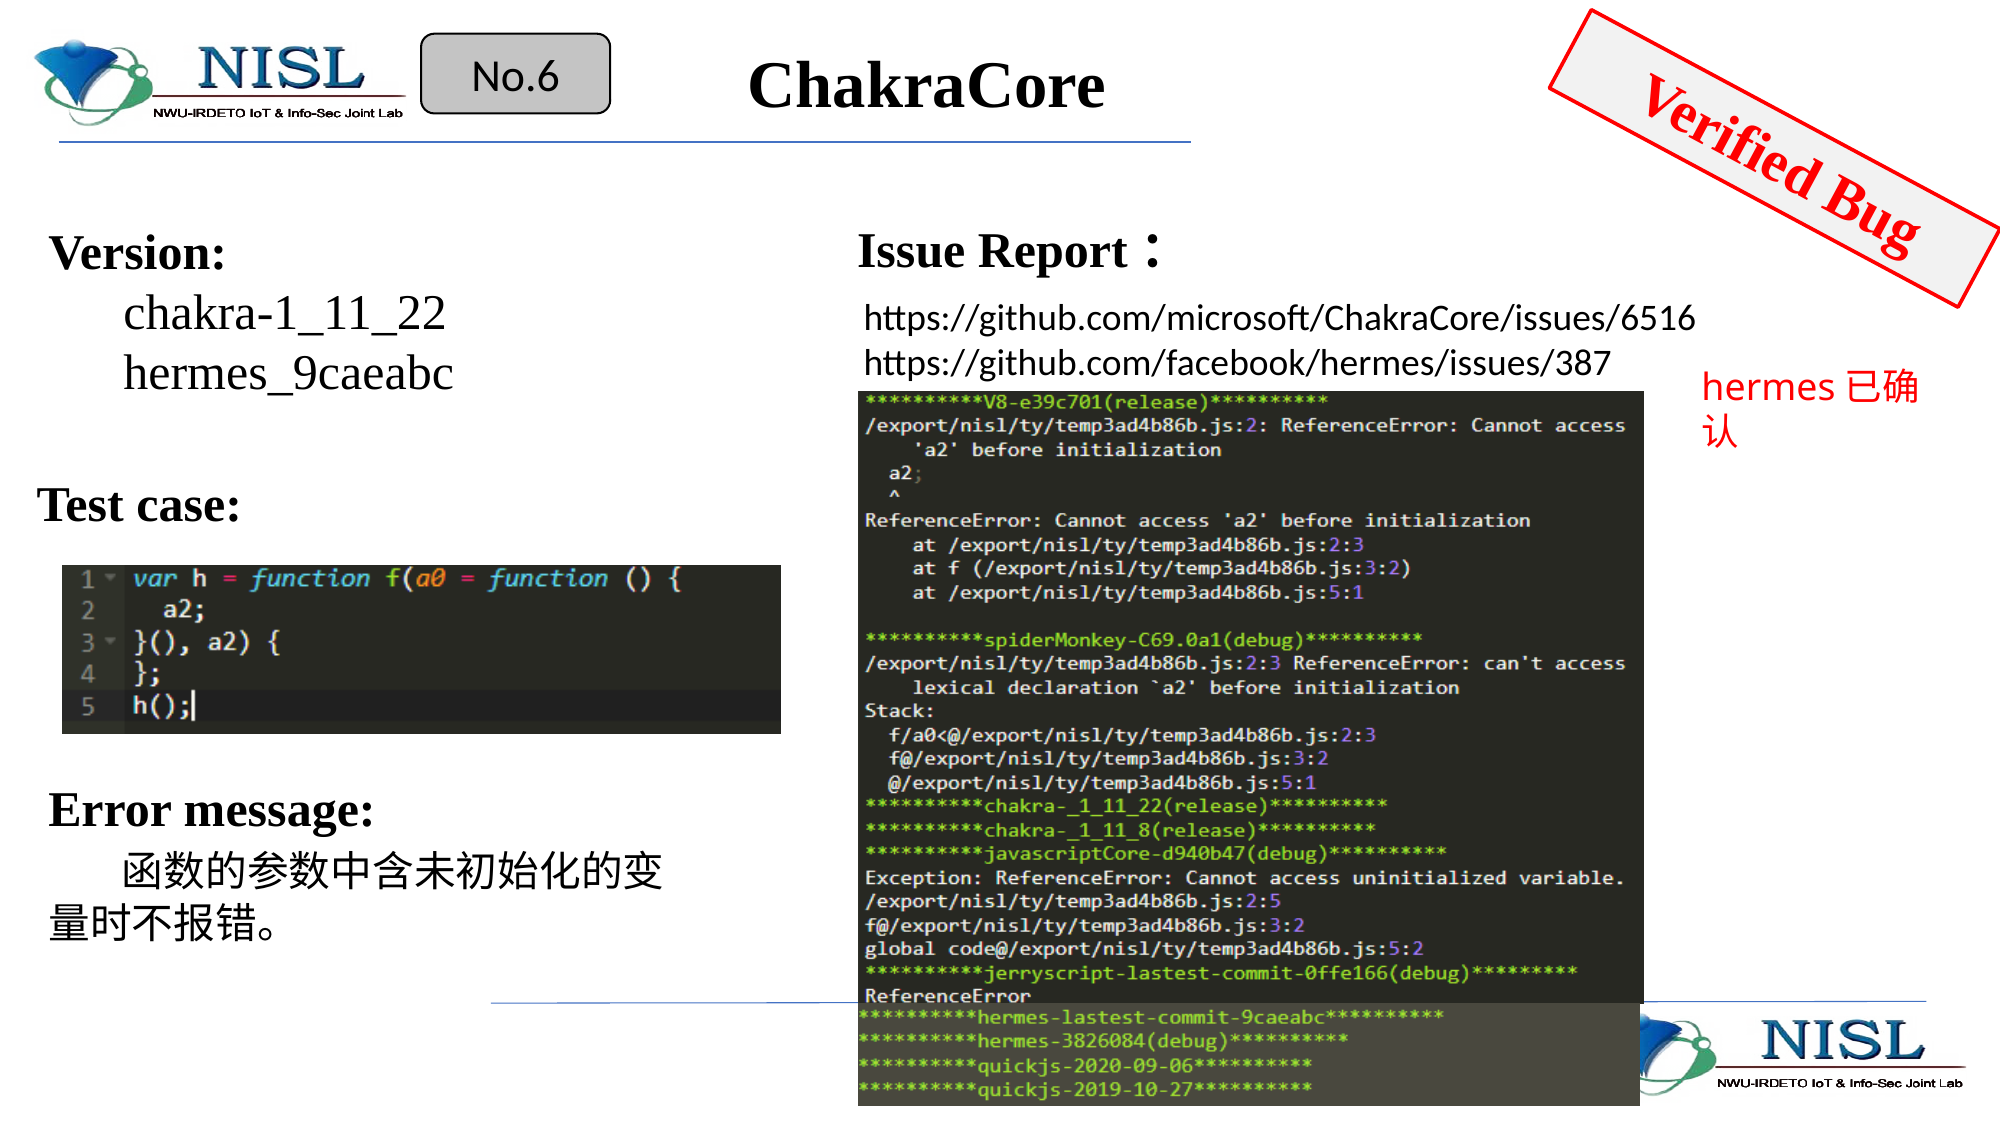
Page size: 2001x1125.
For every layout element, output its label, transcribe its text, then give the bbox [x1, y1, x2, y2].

text_box Error message: 函数的参数中含未初始化的变量时不报错。 [33, 769, 720, 1105]
text_box hermes已确认 [1686, 355, 1952, 461]
text_box https://github.com/microsoft/ChakraCore/issues/6516 https://github.com/facebook/hermes/issues/387 [848, 286, 1713, 391]
text_box ChakraCore [428, 33, 1426, 130]
picture [26, 29, 407, 139]
text_box No.6 [421, 33, 611, 114]
picture [1591, 1003, 1967, 1108]
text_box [858, 391, 1644, 1106]
text_box Version: chakra-1_11_22 hermes_9caeabc [33, 212, 679, 416]
text_box Issue Report： [842, 210, 1205, 286]
text_box Verified Bug [1549, 9, 2000, 308]
text_box Test case: [21, 463, 546, 540]
picture [62, 565, 781, 734]
